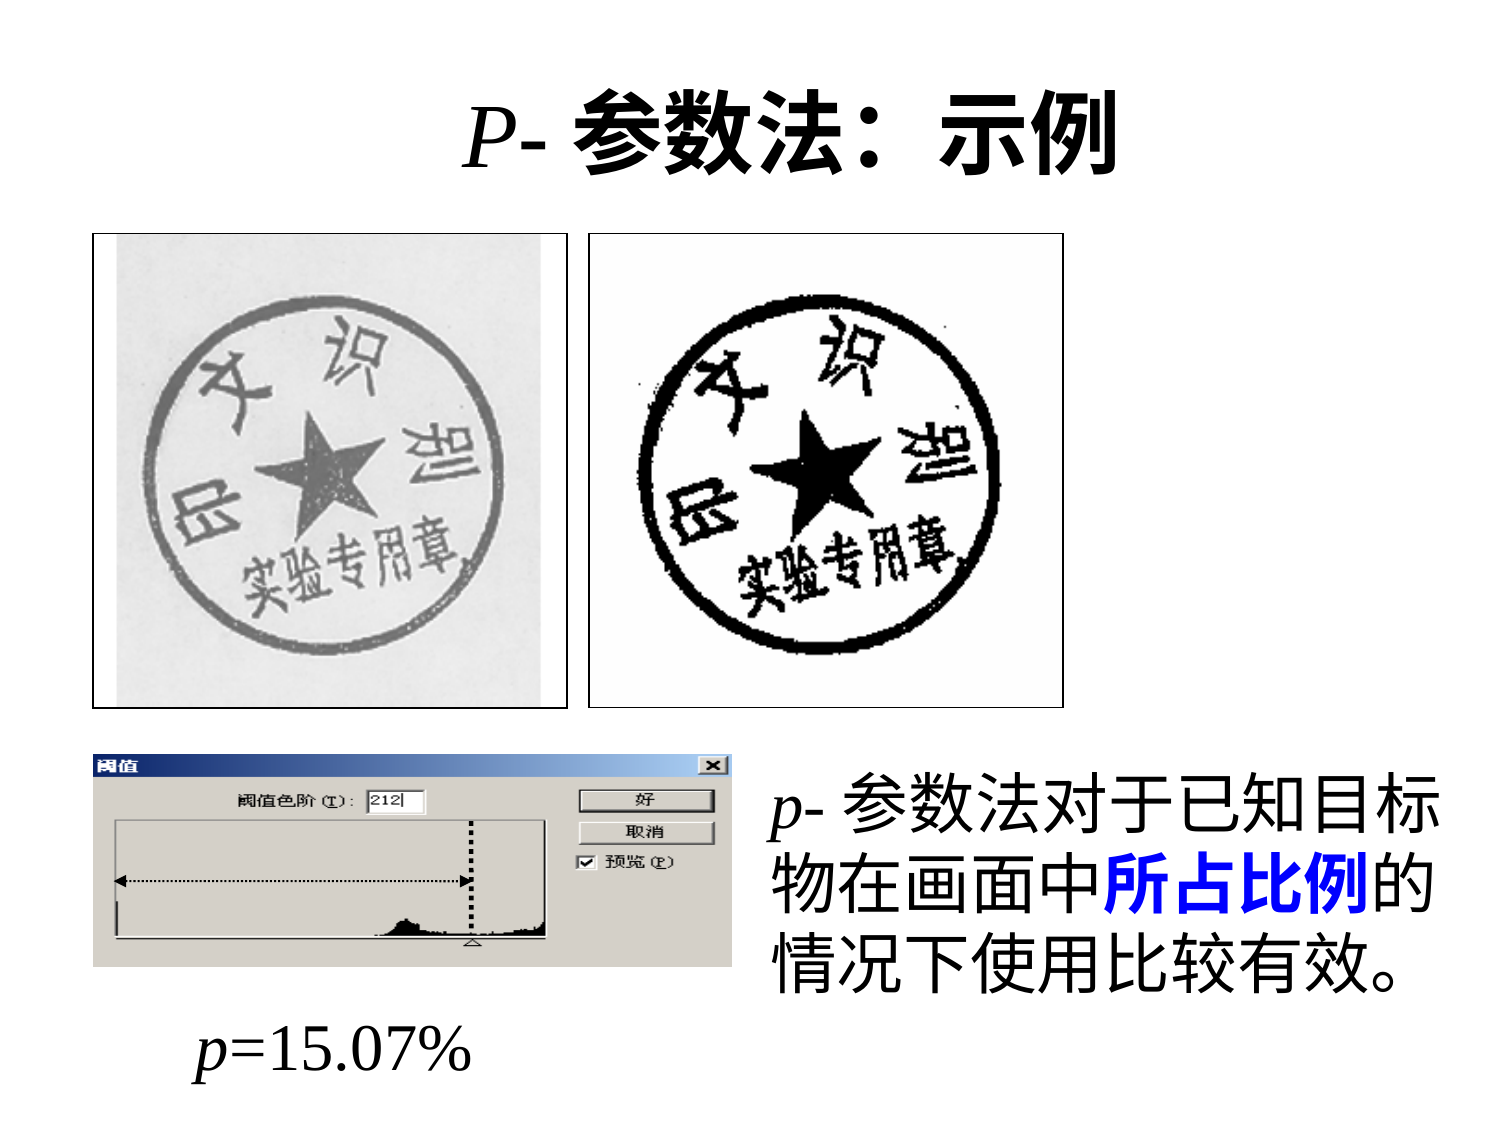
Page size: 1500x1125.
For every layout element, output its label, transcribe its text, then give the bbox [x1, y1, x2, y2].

title P-参数法：示例 [154, 37, 1430, 225]
picture [589, 234, 1063, 707]
picture [93, 234, 567, 708]
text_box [93, 753, 732, 1093]
text_box p-参数法对于已知目标物在画面中所占比例的情况下使用比较有效。 [755, 754, 1494, 1009]
